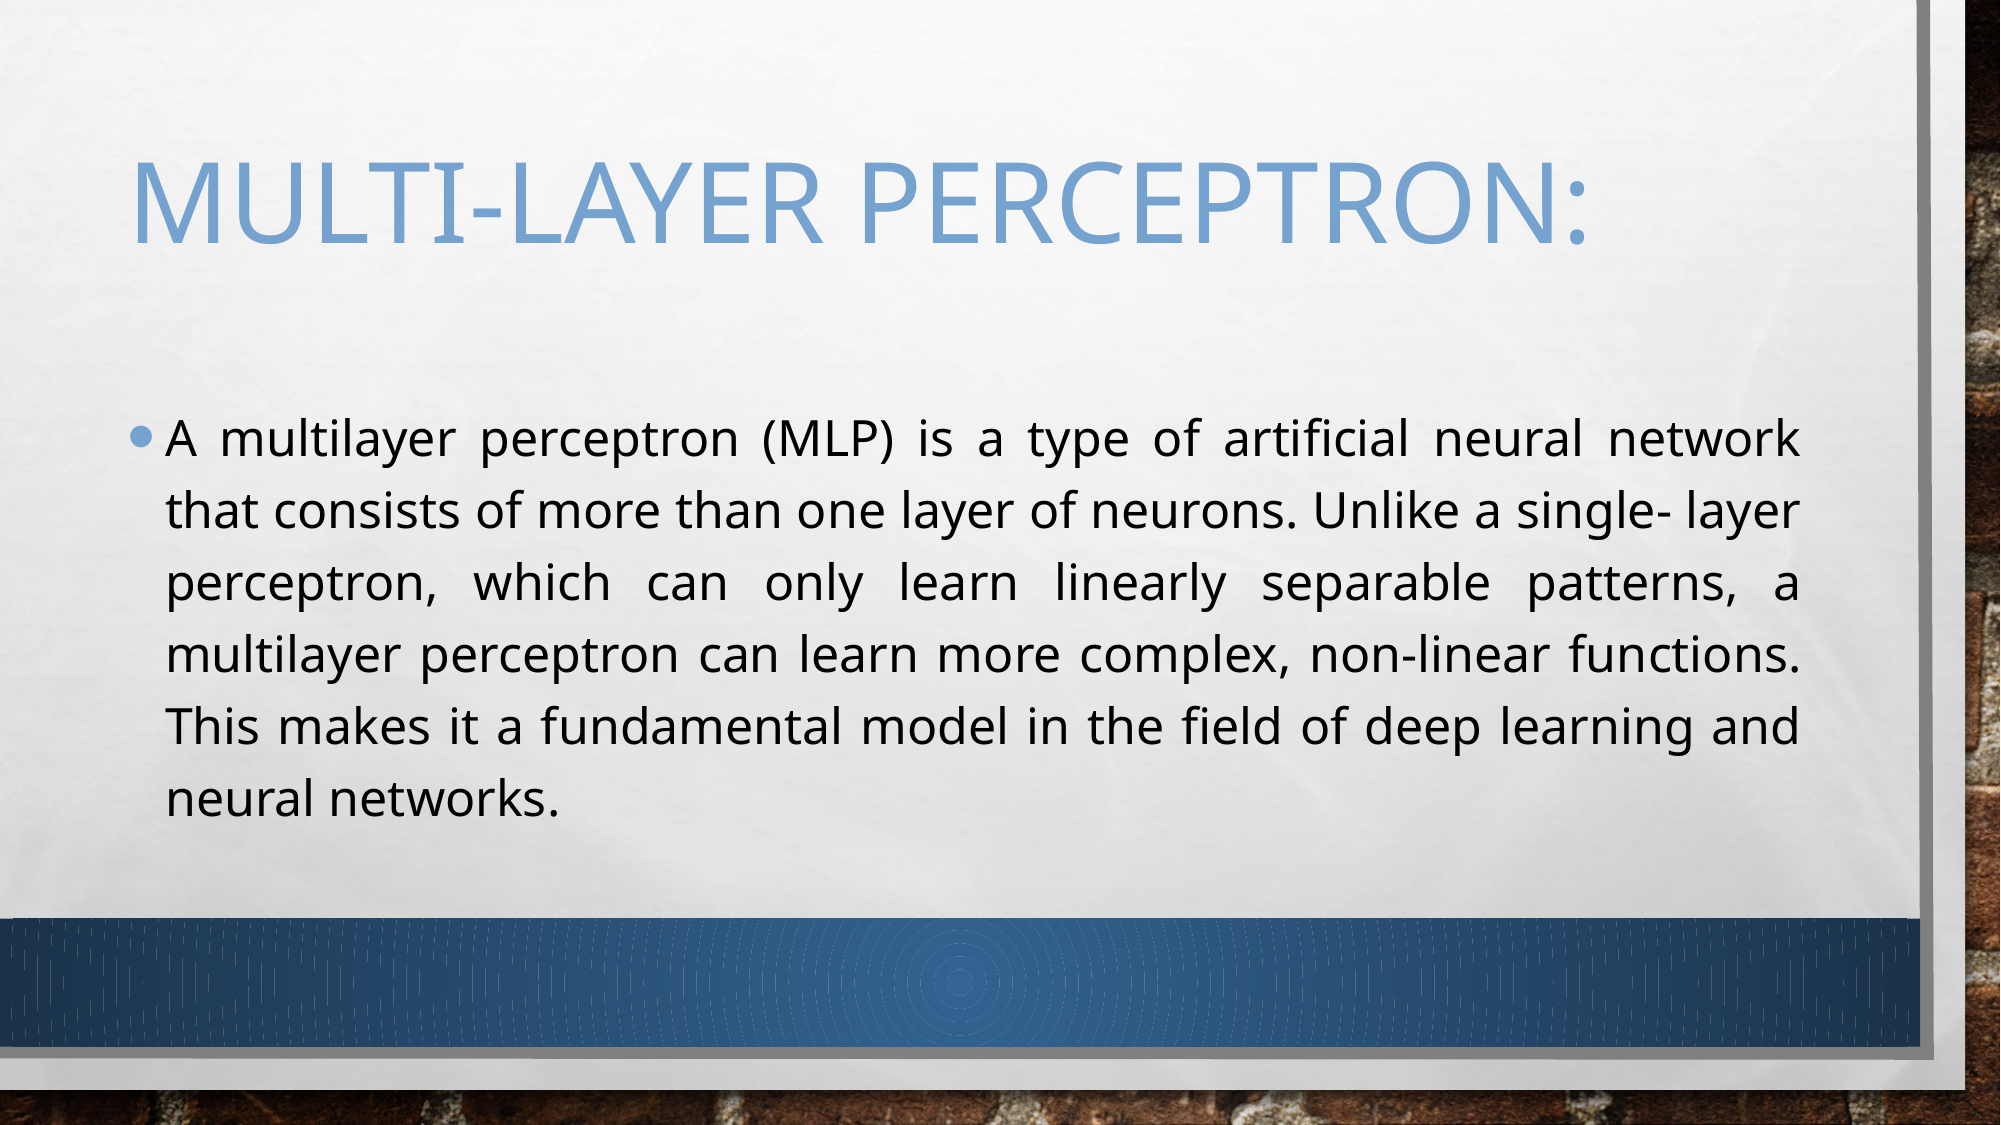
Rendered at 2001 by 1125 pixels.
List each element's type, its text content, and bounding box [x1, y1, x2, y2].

title Multi-layer perceptron: [112, 112, 1818, 302]
picture [0, 0, 2000, 1125]
list A multilayer perceptron (MLP) is a type of artificial neural network that consists of more than one layer of neurons. Unlike a single- layer perceptron, which can only learn linearly separable patterns, a multilayer perceptron can learn more complex, non-linear functions. This makes it a fundamental model in the field of deep learning and neural networks. [112, 338, 1818, 882]
